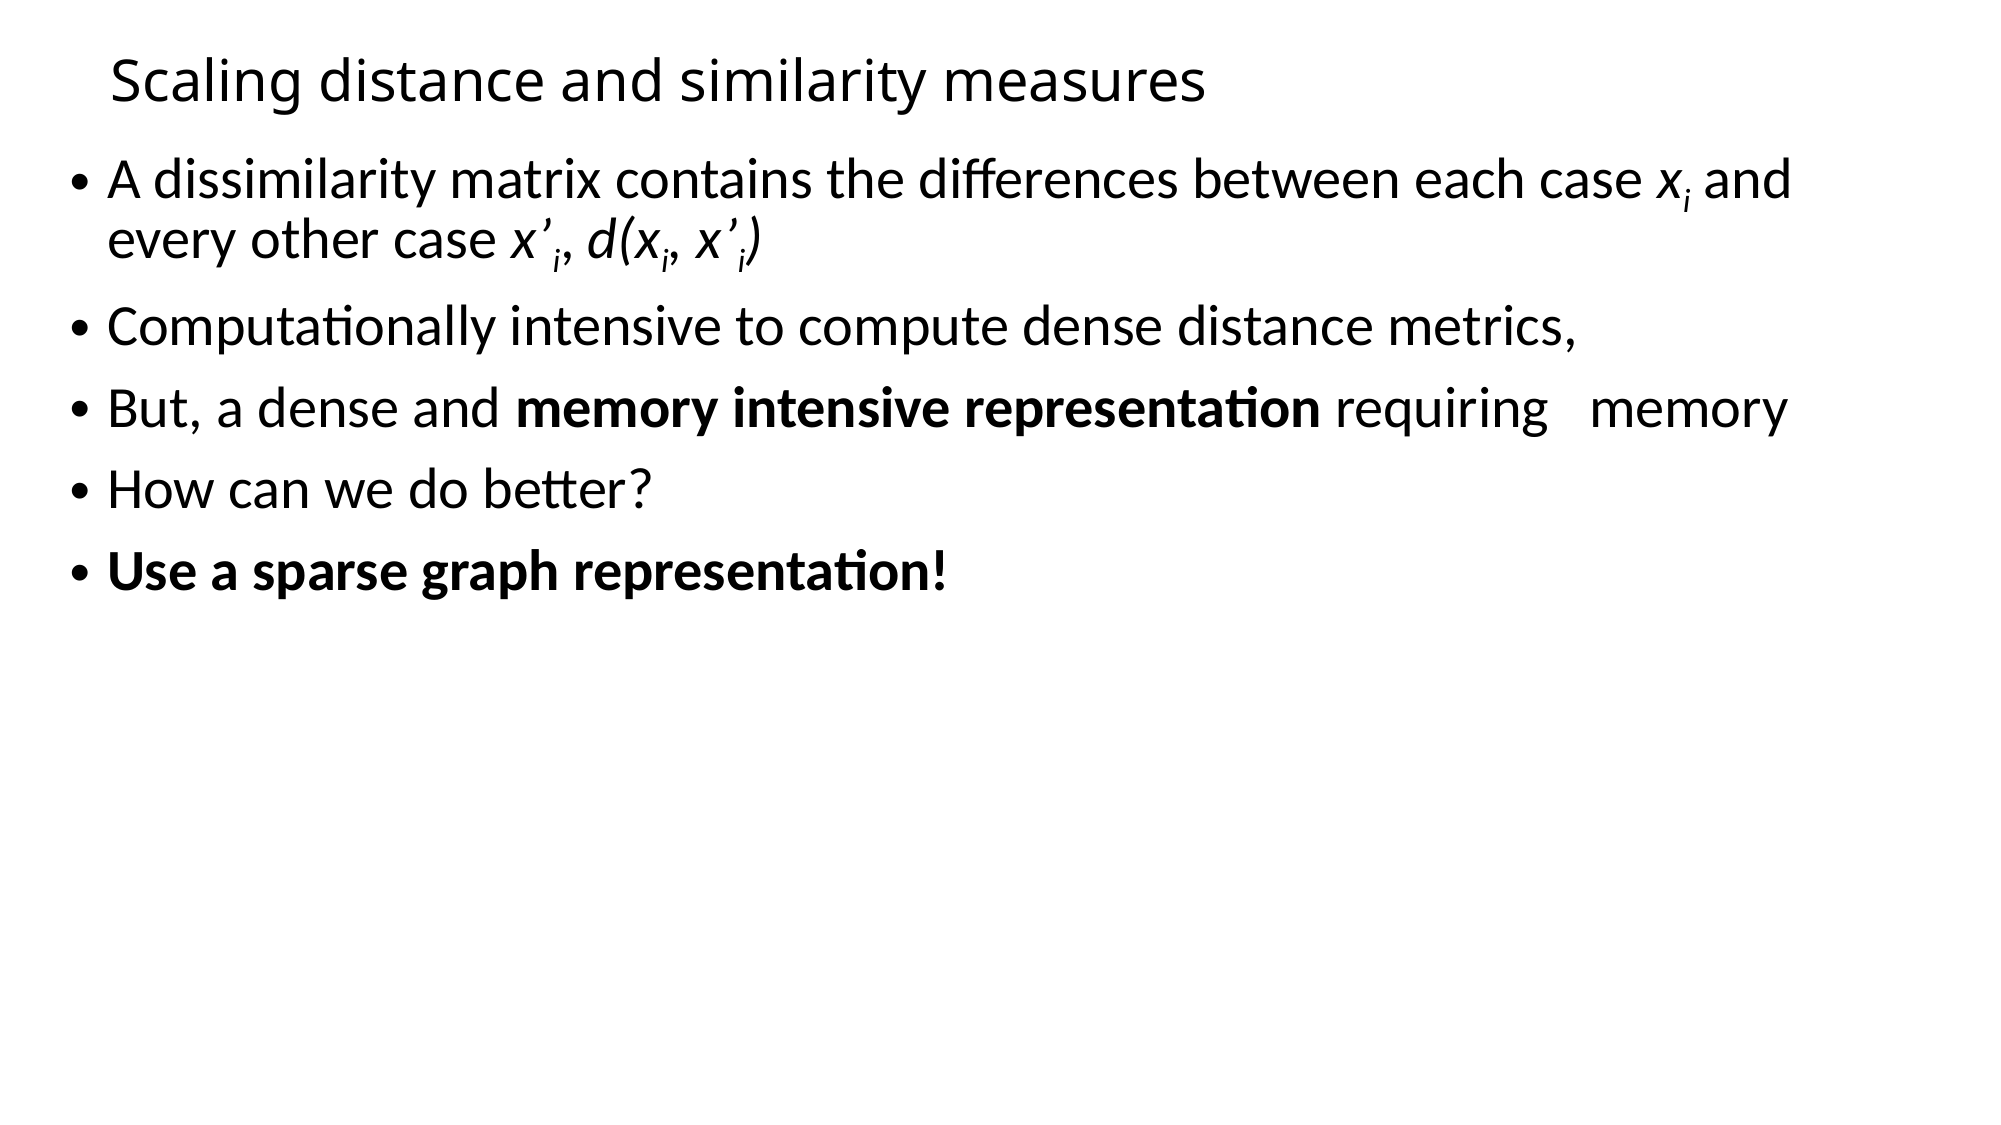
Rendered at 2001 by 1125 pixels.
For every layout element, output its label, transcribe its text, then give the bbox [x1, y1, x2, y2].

title Scaling distance and similarity measures [95, 36, 1821, 124]
